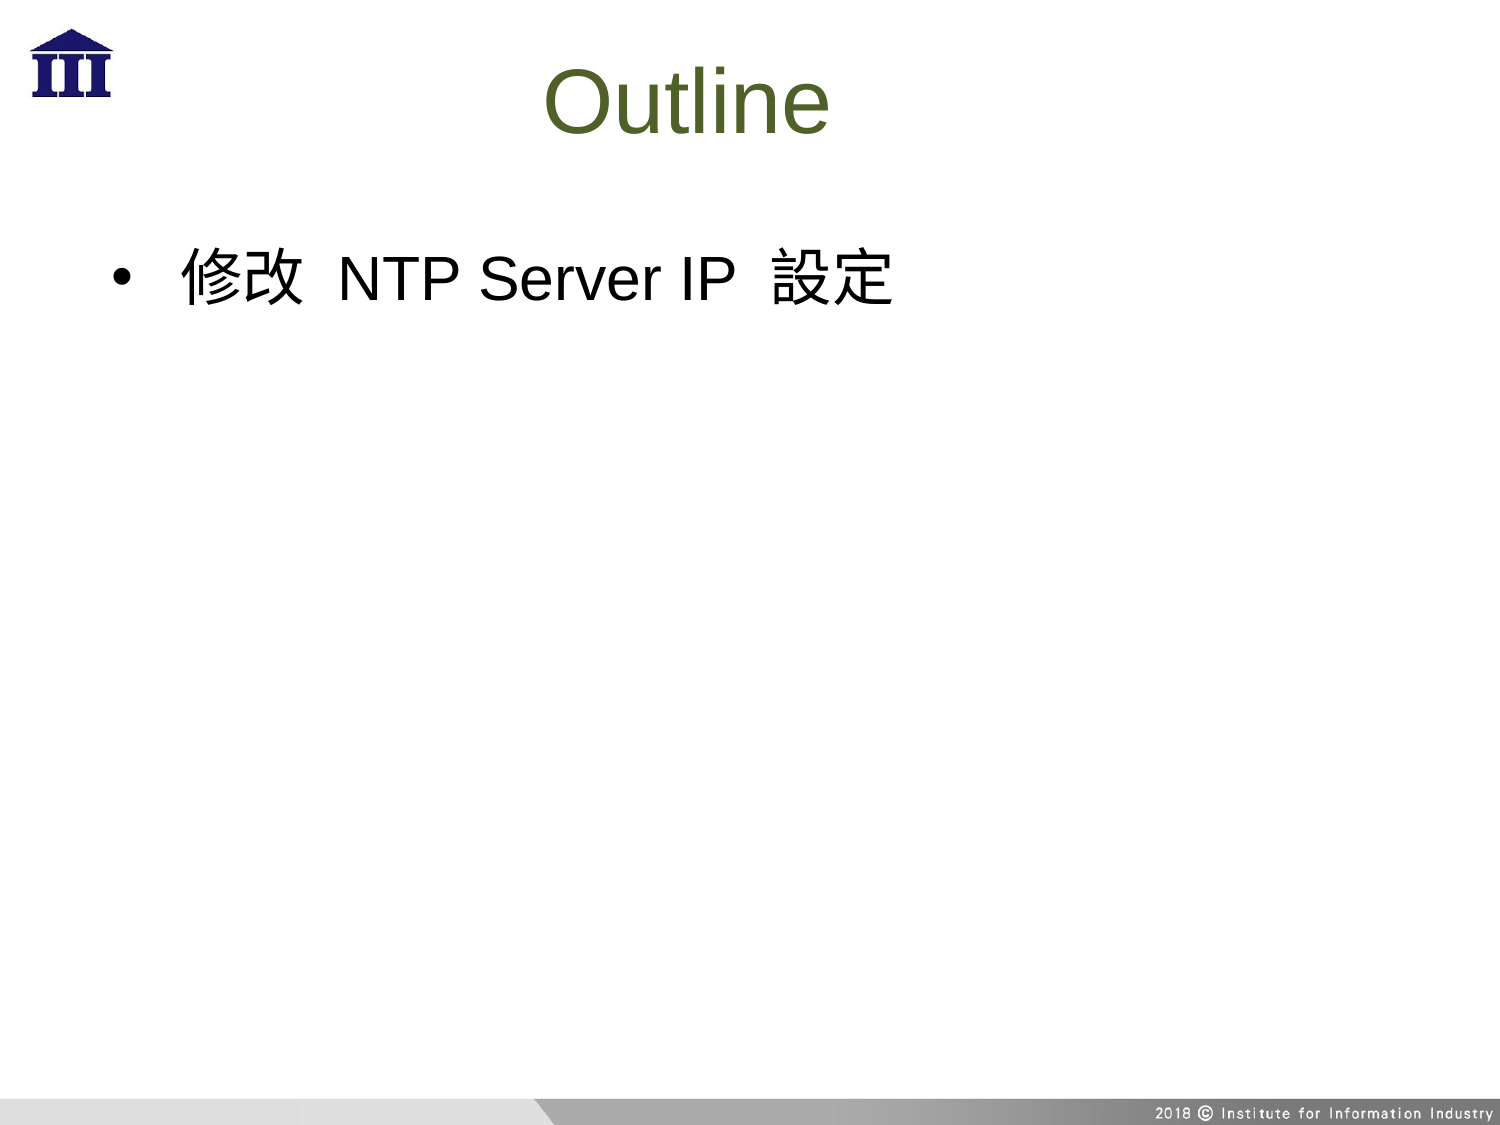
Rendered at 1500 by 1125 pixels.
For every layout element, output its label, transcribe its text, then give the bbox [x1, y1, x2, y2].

picture [0, 0, 1500, 1125]
text_box 修改 NTP Server IP 設定 [90, 230, 1441, 872]
text_box Outline [12, 37, 1363, 156]
